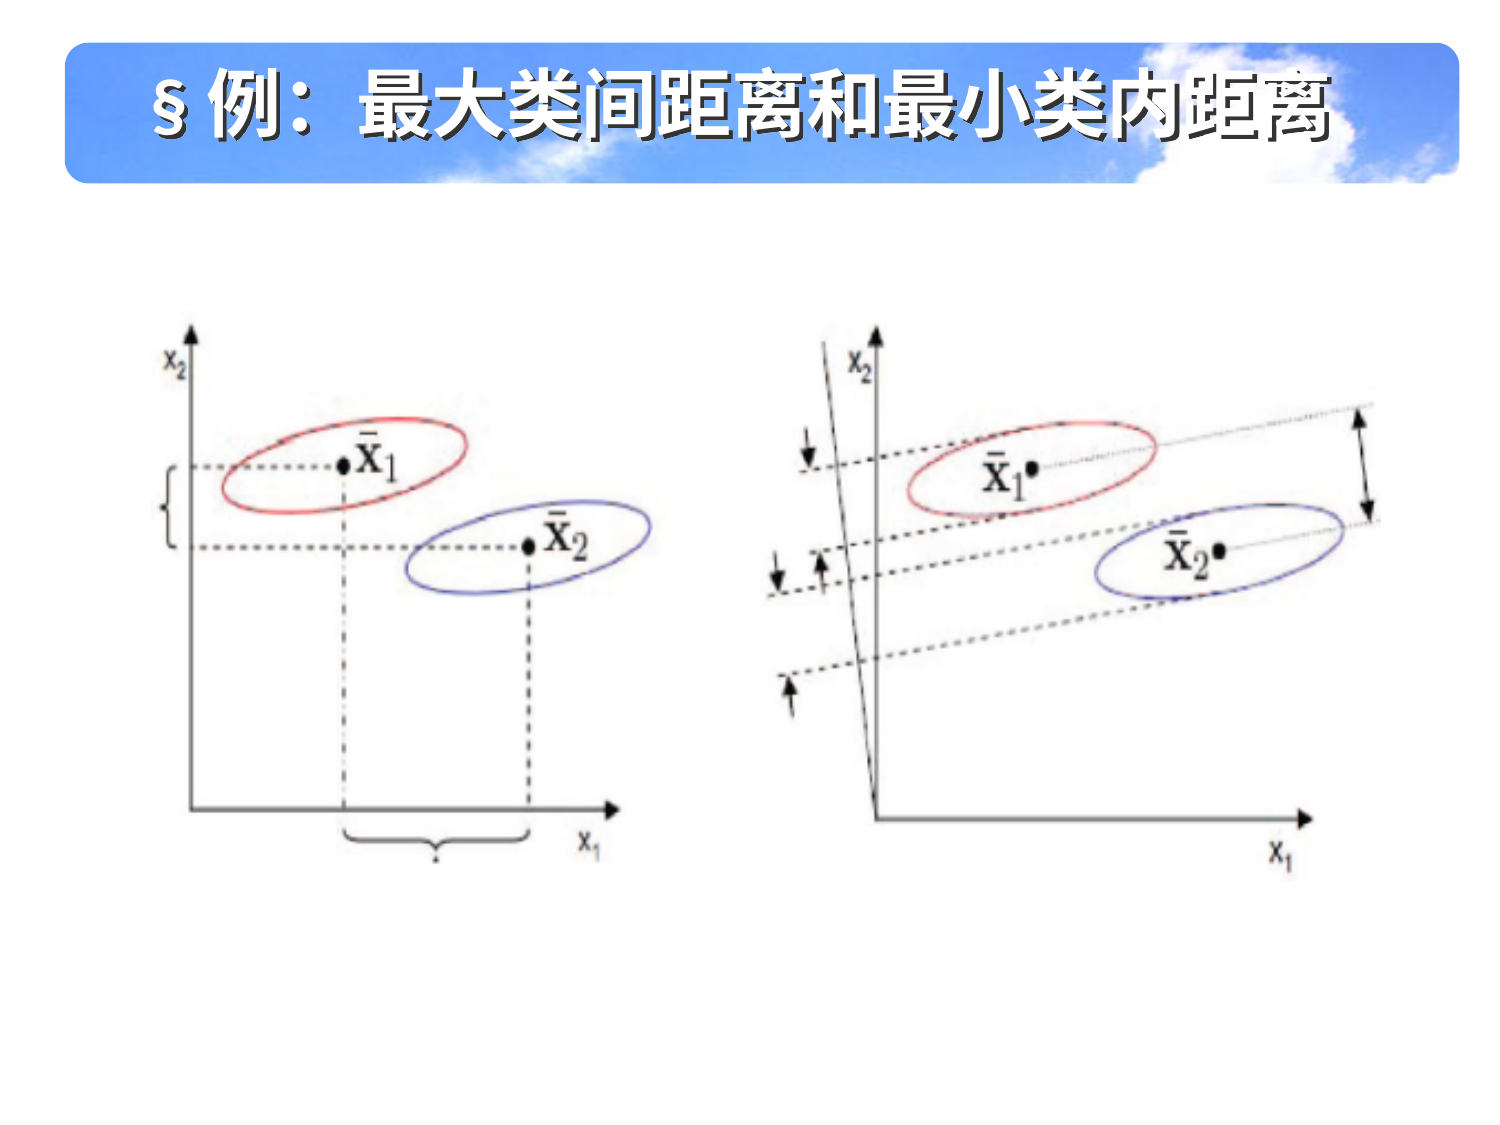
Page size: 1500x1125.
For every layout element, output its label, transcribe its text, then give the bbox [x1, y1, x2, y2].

picture [147, 302, 1382, 882]
picture [64, 42, 1460, 184]
title §例：最大类间距离和最小类内距离 [135, 42, 1408, 161]
